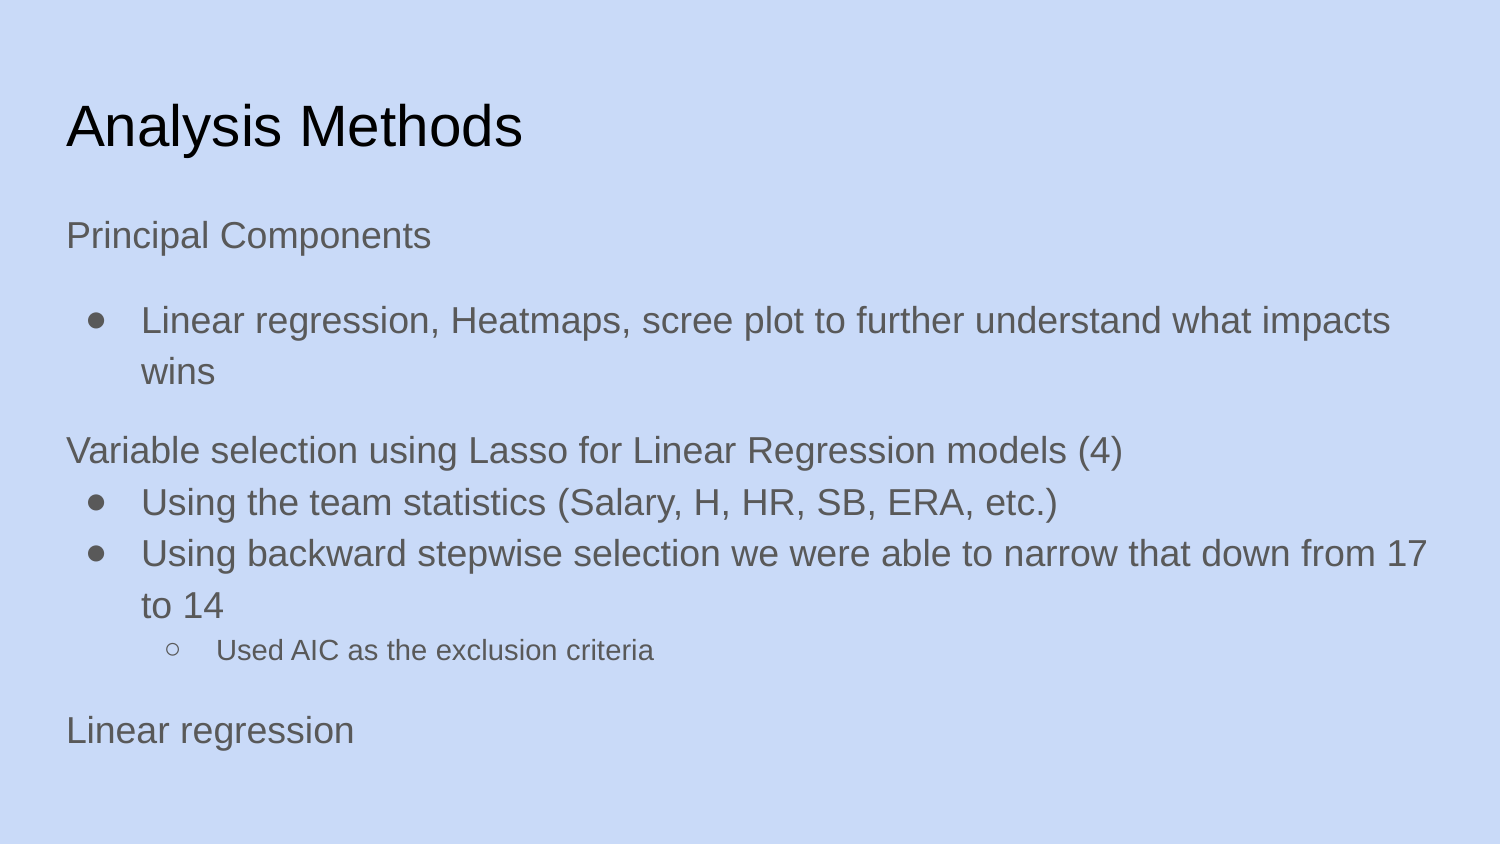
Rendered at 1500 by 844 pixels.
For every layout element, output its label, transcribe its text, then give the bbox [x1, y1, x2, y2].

title Analysis Methods [51, 72, 1449, 167]
list Principal Components Linear regression, Heatmaps, scree plot to further understand what impacts wins Variable selection using Lasso for Linear Regression models (4) Using the team statistics (Salary, H, HR, SB, ERA, etc.) Using backward stepwise selection we were able to narrow that down from 17 to 14 Used AIC as the exclusion criteria Linear regression [51, 189, 1449, 750]
